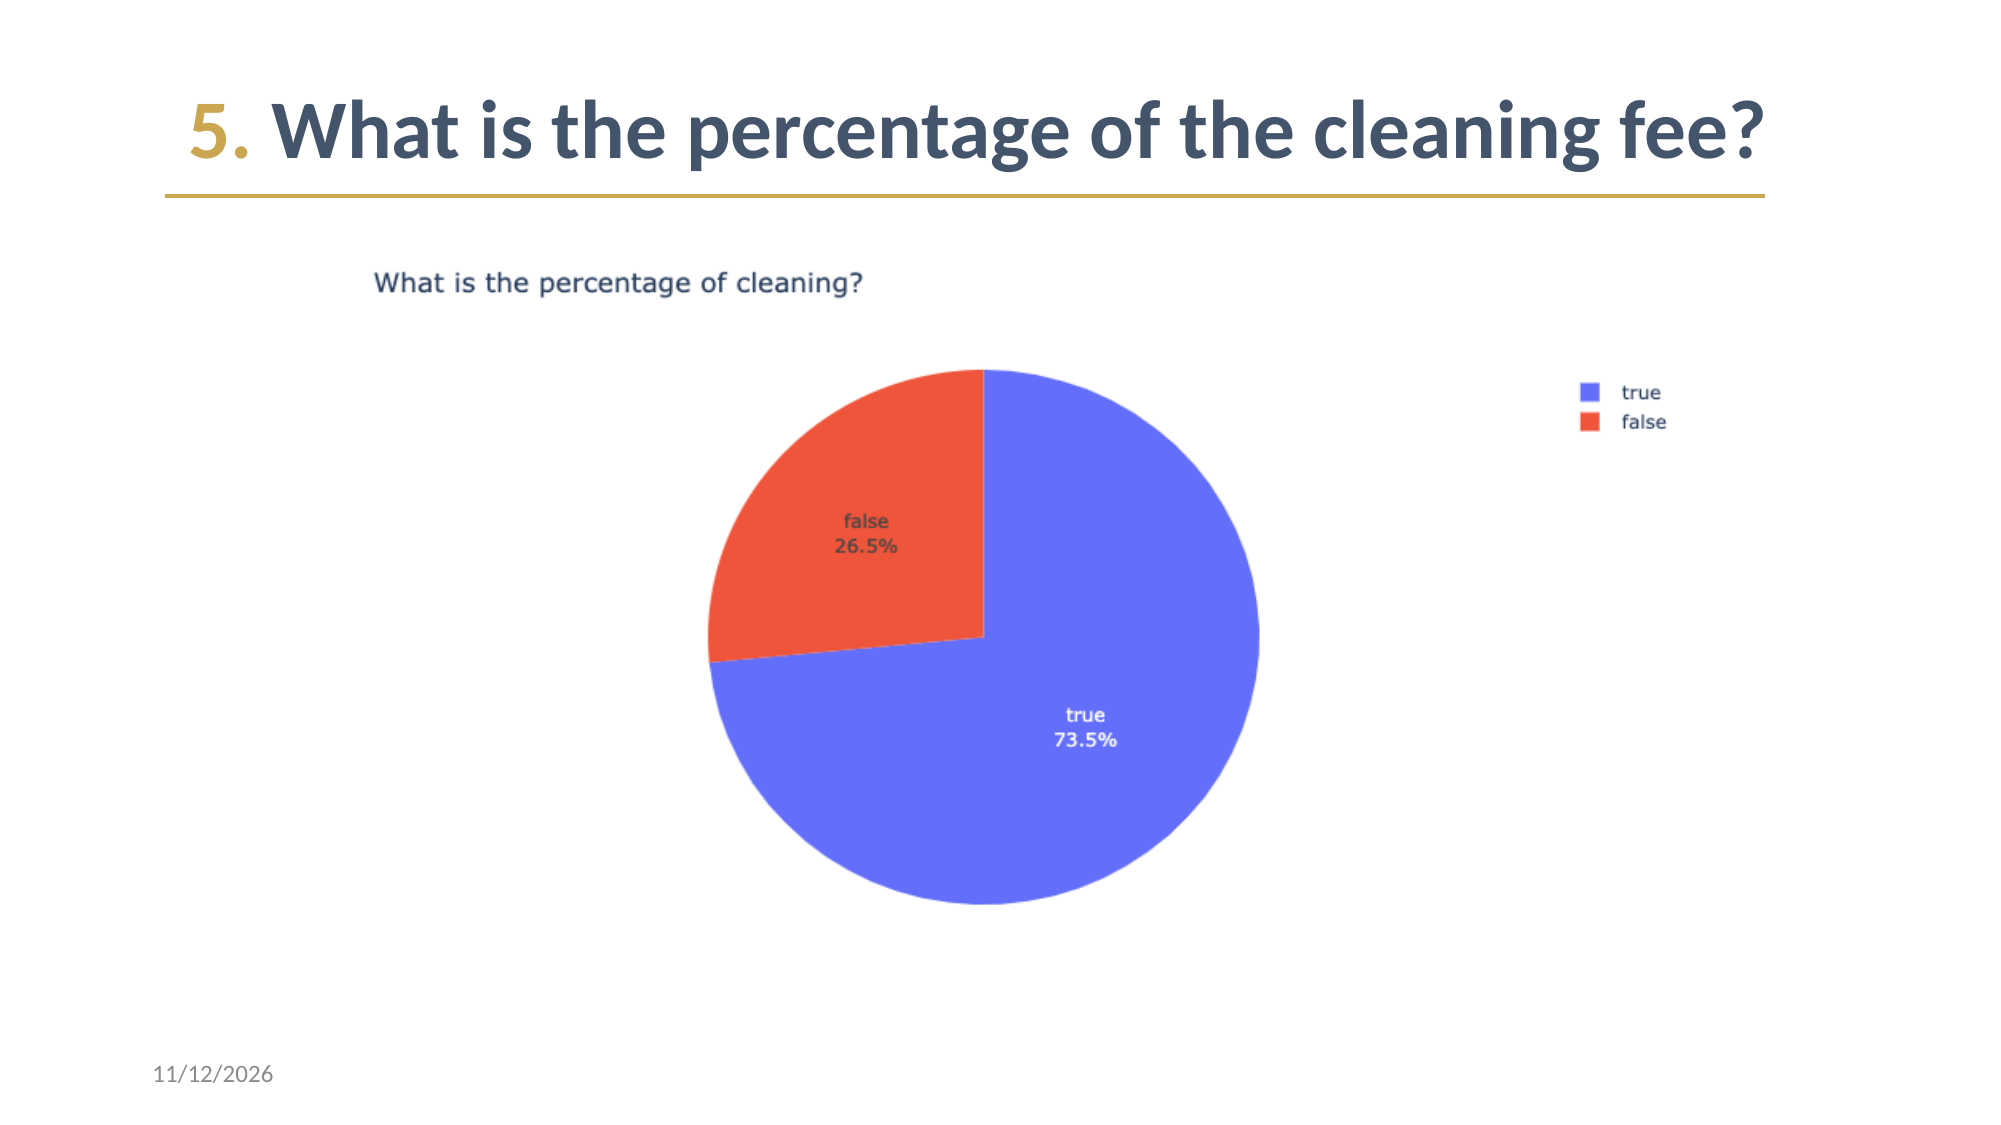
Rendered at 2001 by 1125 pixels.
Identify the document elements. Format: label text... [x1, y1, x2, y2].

picture [304, 215, 1696, 1029]
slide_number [137, 1042, 588, 1103]
text_box 5. What is the percentage of the cleaning fee? [173, 67, 1784, 183]
